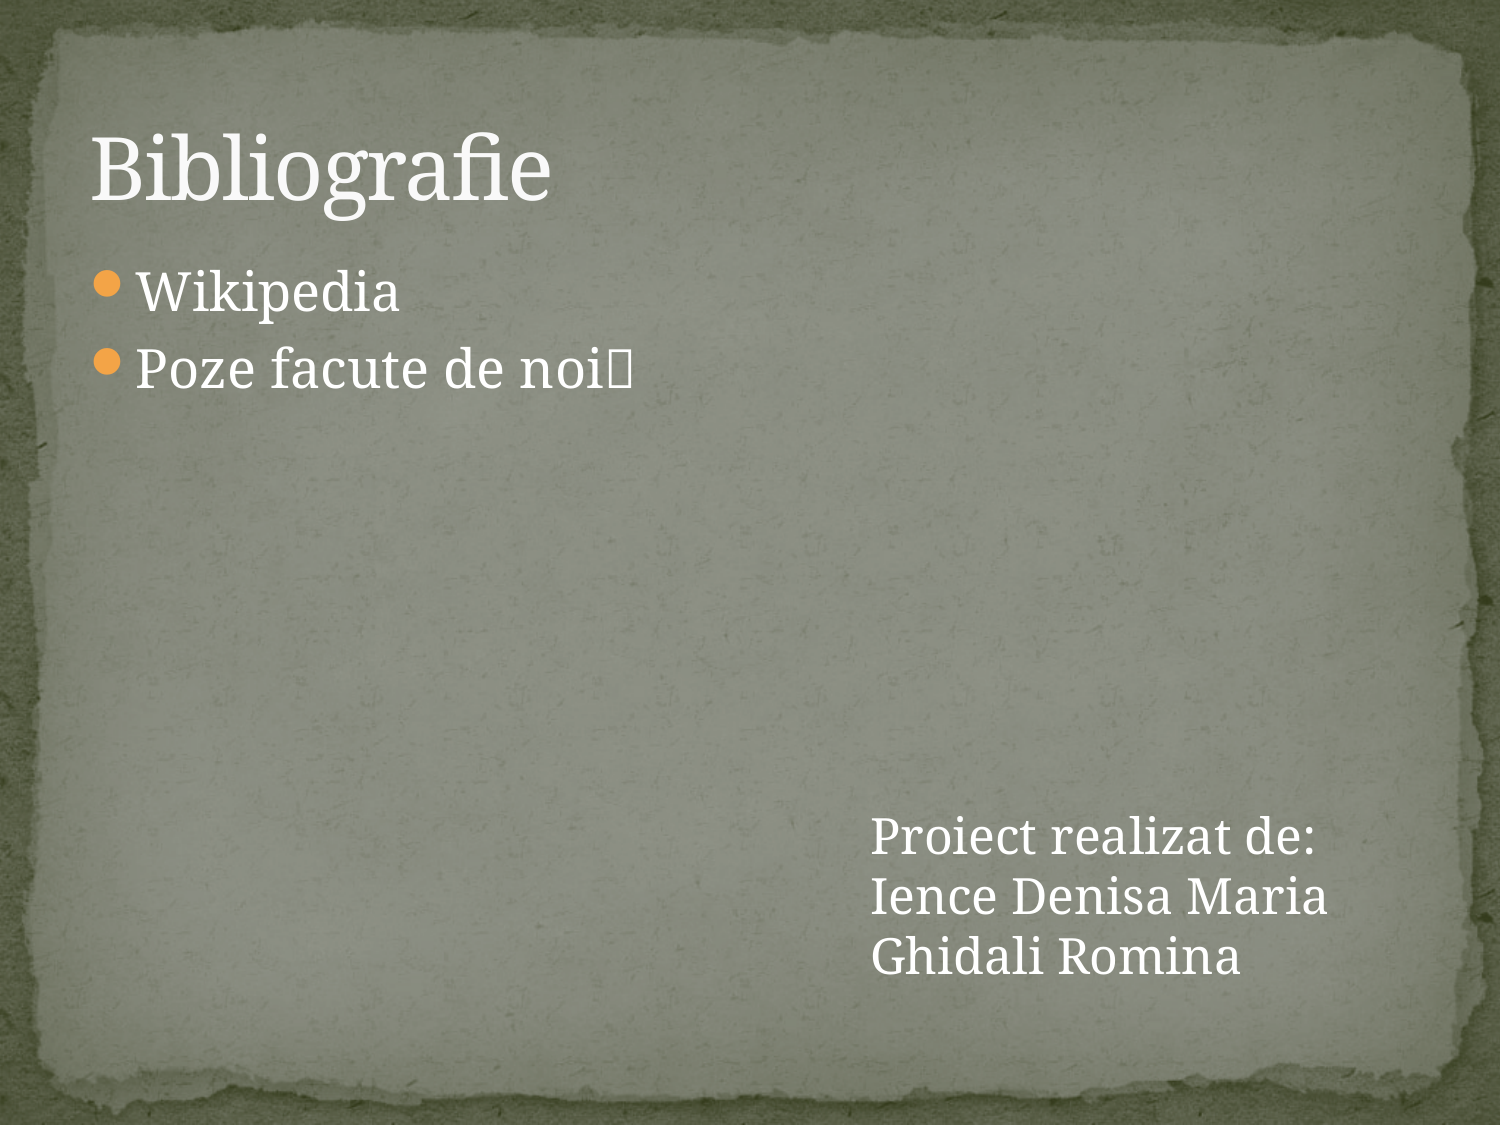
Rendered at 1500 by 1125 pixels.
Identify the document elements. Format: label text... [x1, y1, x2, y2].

text_box Proiect realizat de: Ience Denisa Maria Ghidali Romina [855, 796, 1442, 992]
title Bibliografie [74, 24, 1425, 225]
list Wikipedia Poze facute de noi [75, 249, 950, 528]
